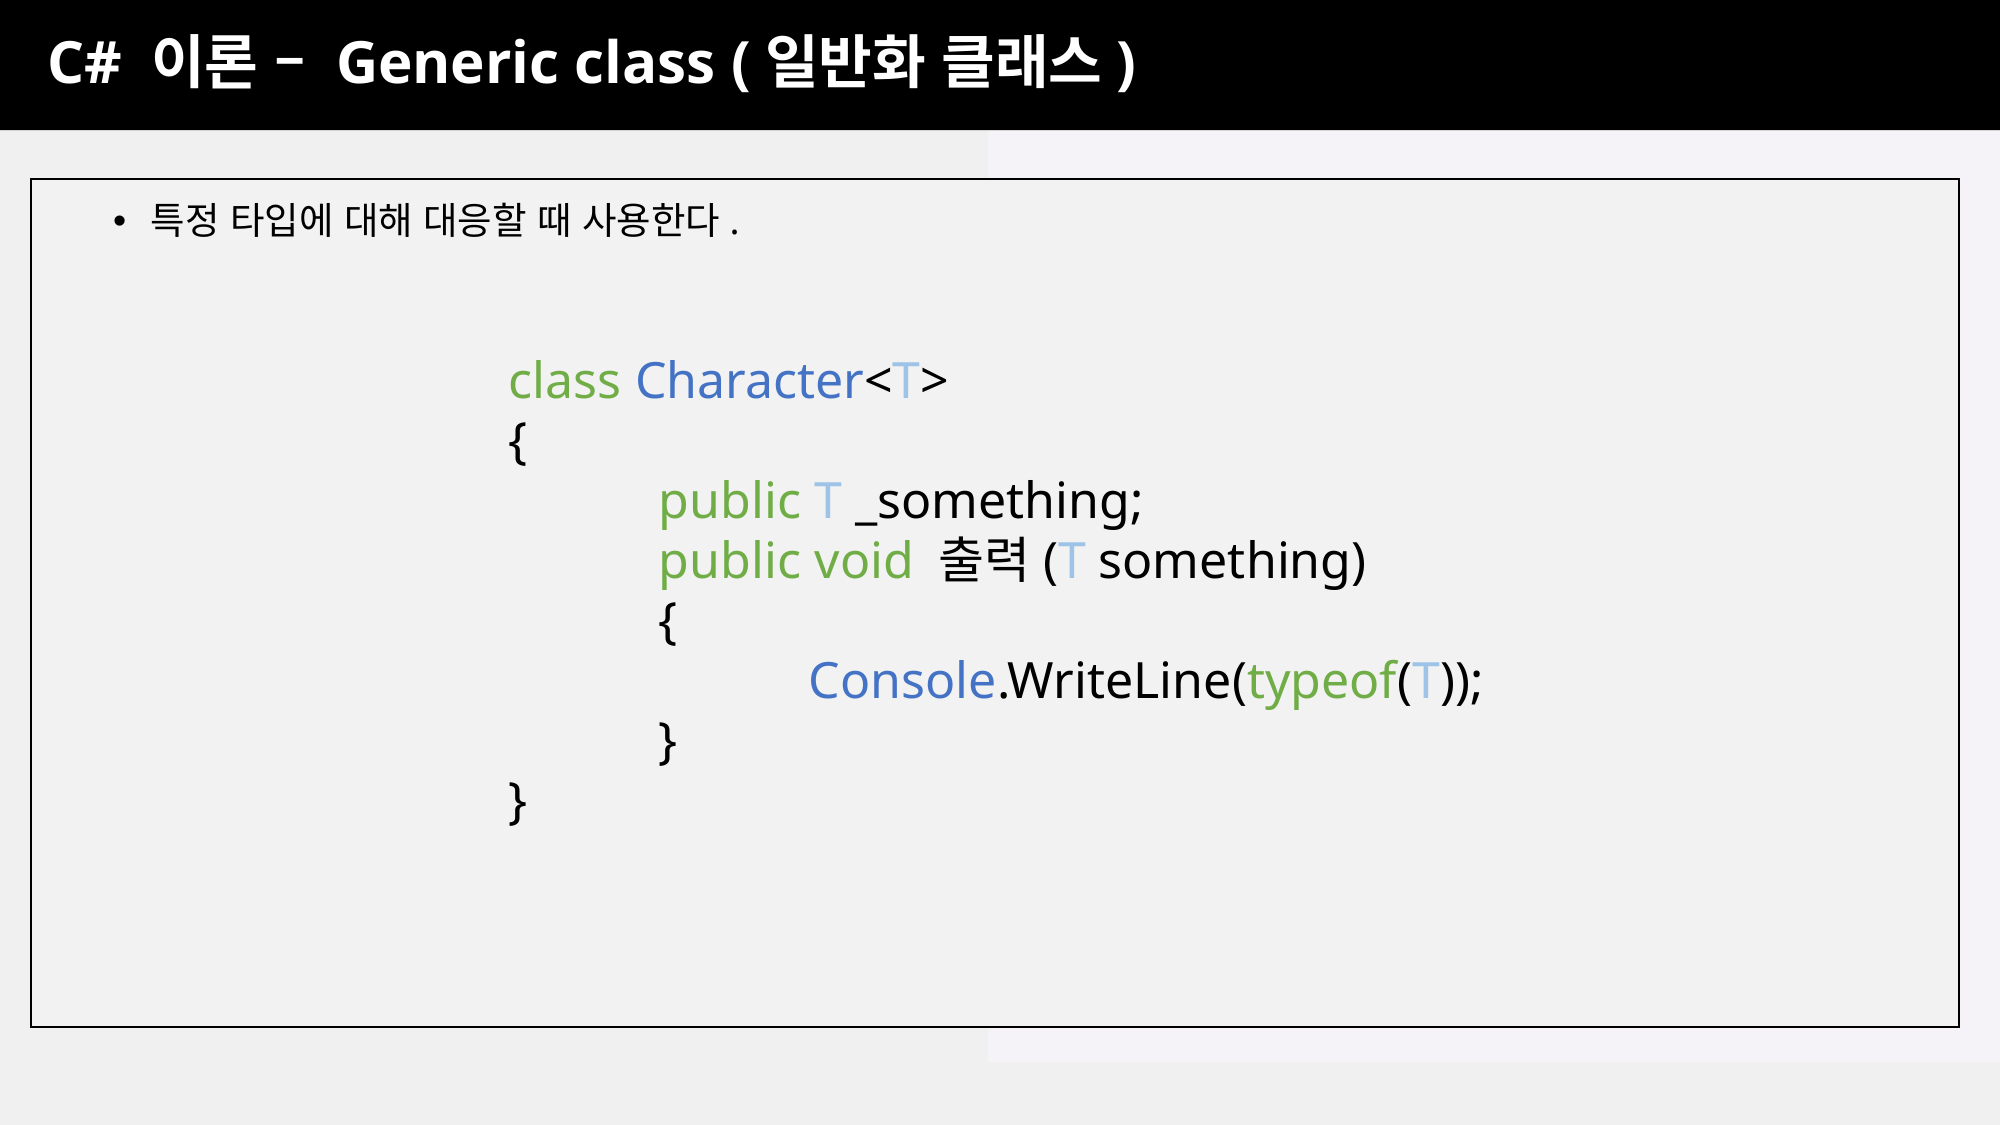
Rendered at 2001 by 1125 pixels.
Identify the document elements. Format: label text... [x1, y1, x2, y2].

text_box class Character<T> { public T _something; public void 출력(T something) { Console.WriteLine(typeof(T)); } } [494, 340, 1706, 836]
list C# 이론 – Generic class (일반화 클래스) [0, 0, 2000, 131]
list 특정 타입에 대해 대응할 때 사용한다. [65, 194, 1912, 987]
